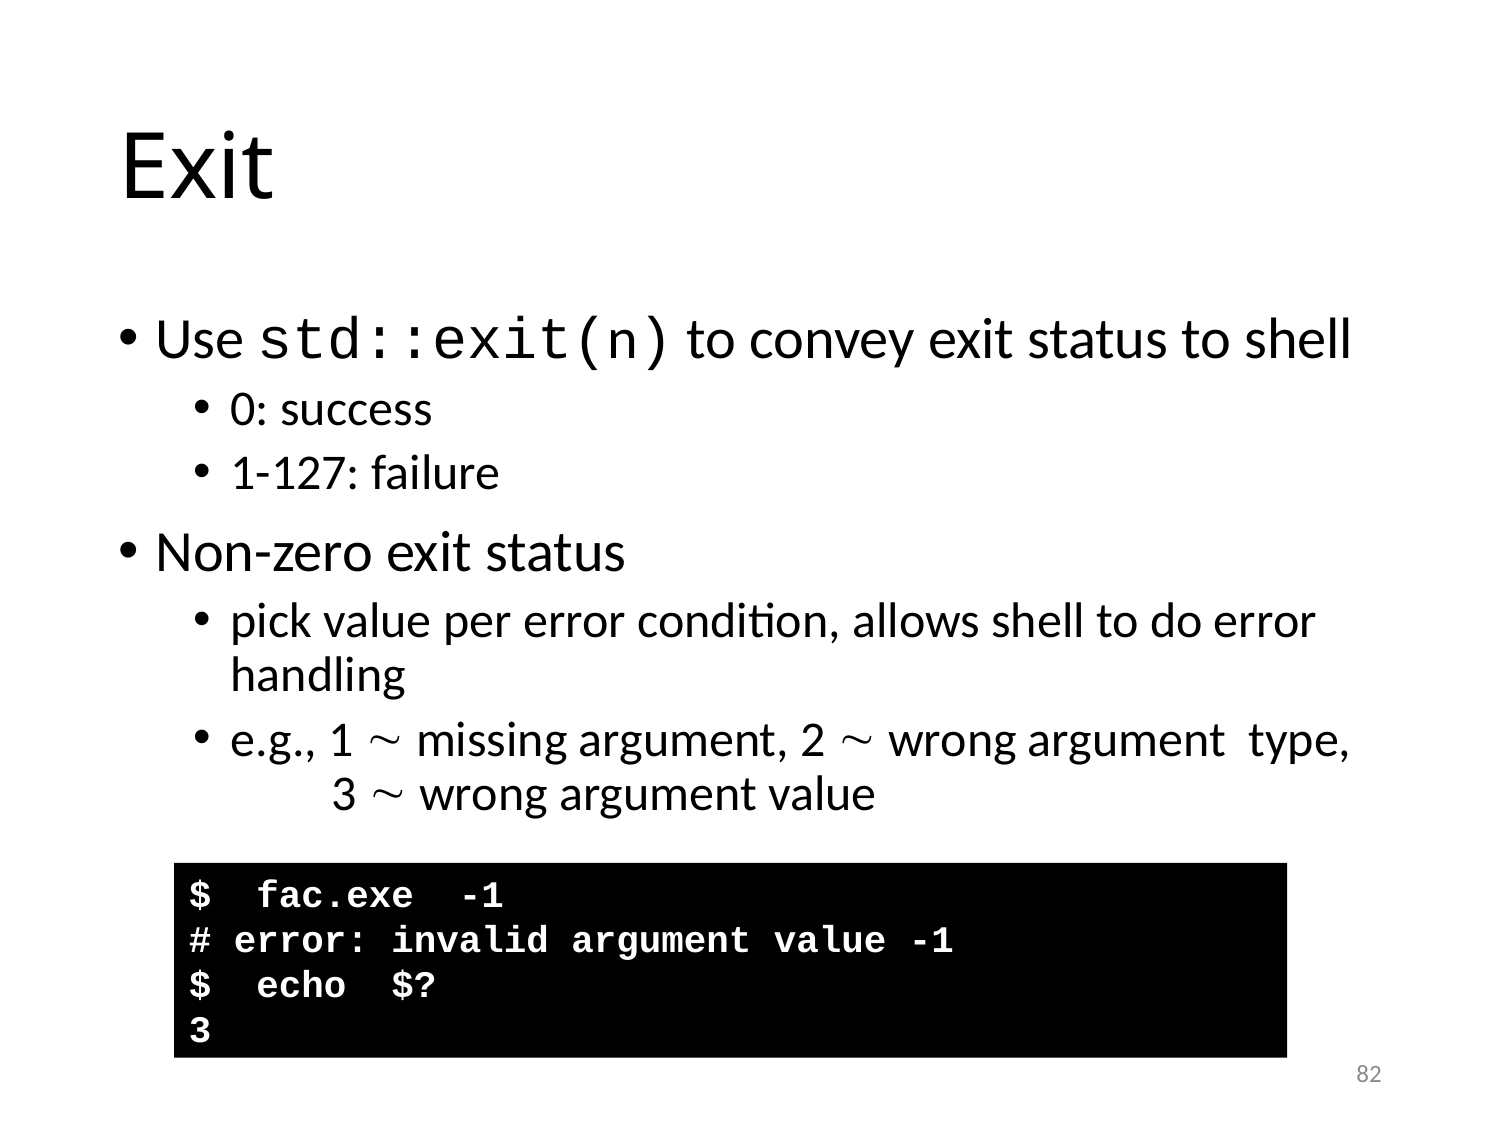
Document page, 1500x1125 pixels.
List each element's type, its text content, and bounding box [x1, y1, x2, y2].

list Use std::exit(n) to convey exit status to shell 0: success 1-127: failure Non-zero exit status pick value per error condition, allows shell to do error handling e.g., 1  missing argument, 2  wrong argument type, 3  wrong argument value [103, 301, 1397, 1015]
slide_number 82 [1059, 1042, 1397, 1103]
title Exit [103, 59, 1397, 278]
text_box $ fac.exe -1 # error: invalid argument value -1 $ echo $? 3 [174, 862, 1288, 1058]
